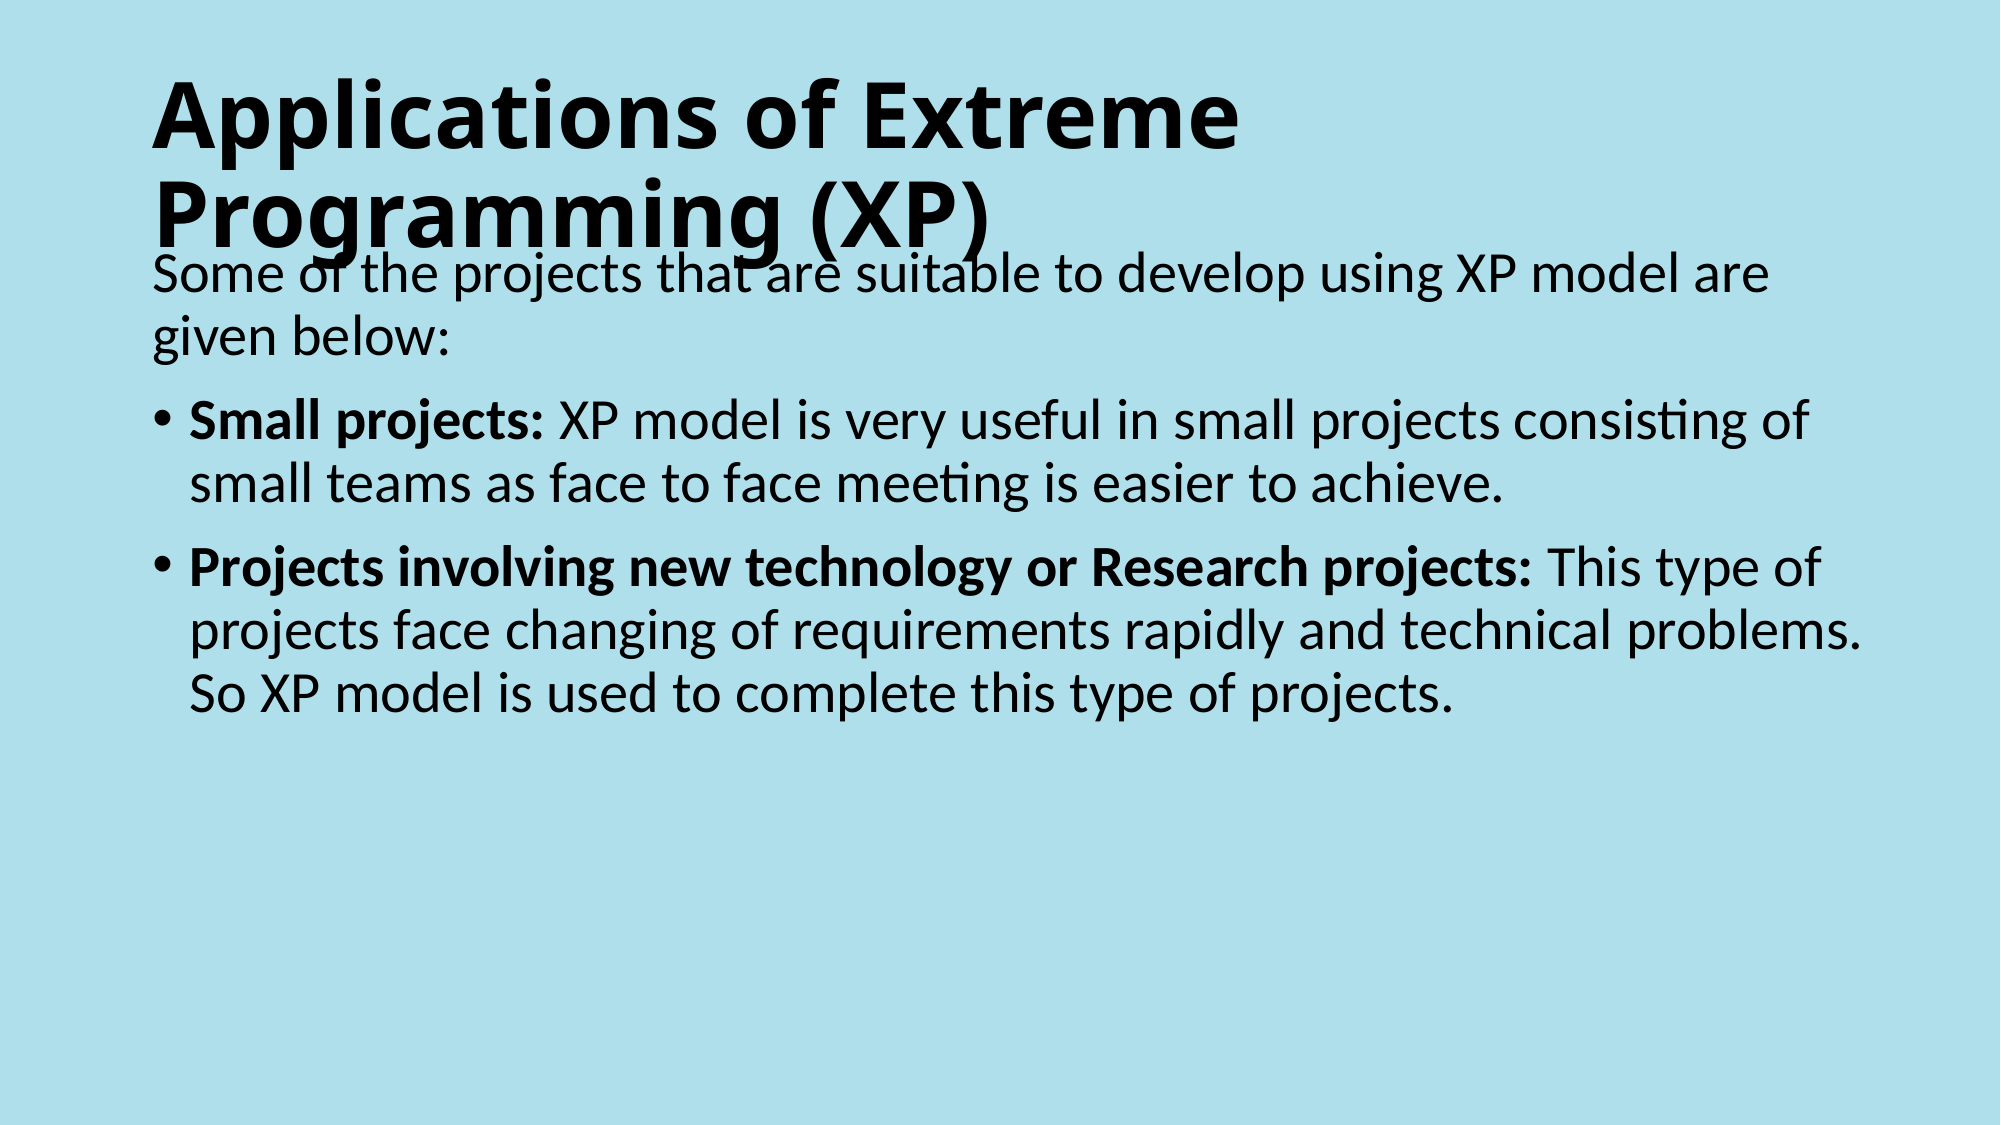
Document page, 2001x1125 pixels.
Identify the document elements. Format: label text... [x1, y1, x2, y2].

title Applications of Extreme Programming (XP) [137, 59, 1863, 234]
list Some of the projects that are suitable to develop using XP model are given below: Small projects: XP model is very useful in small projects consisting of small teams as face to face meeting is easier to achieve. Projects involving new technology or Research projects: This type of projects face changing of requirements rapidly and technical problems. So XP model is used to complete this type of projects. [137, 234, 1907, 1014]
